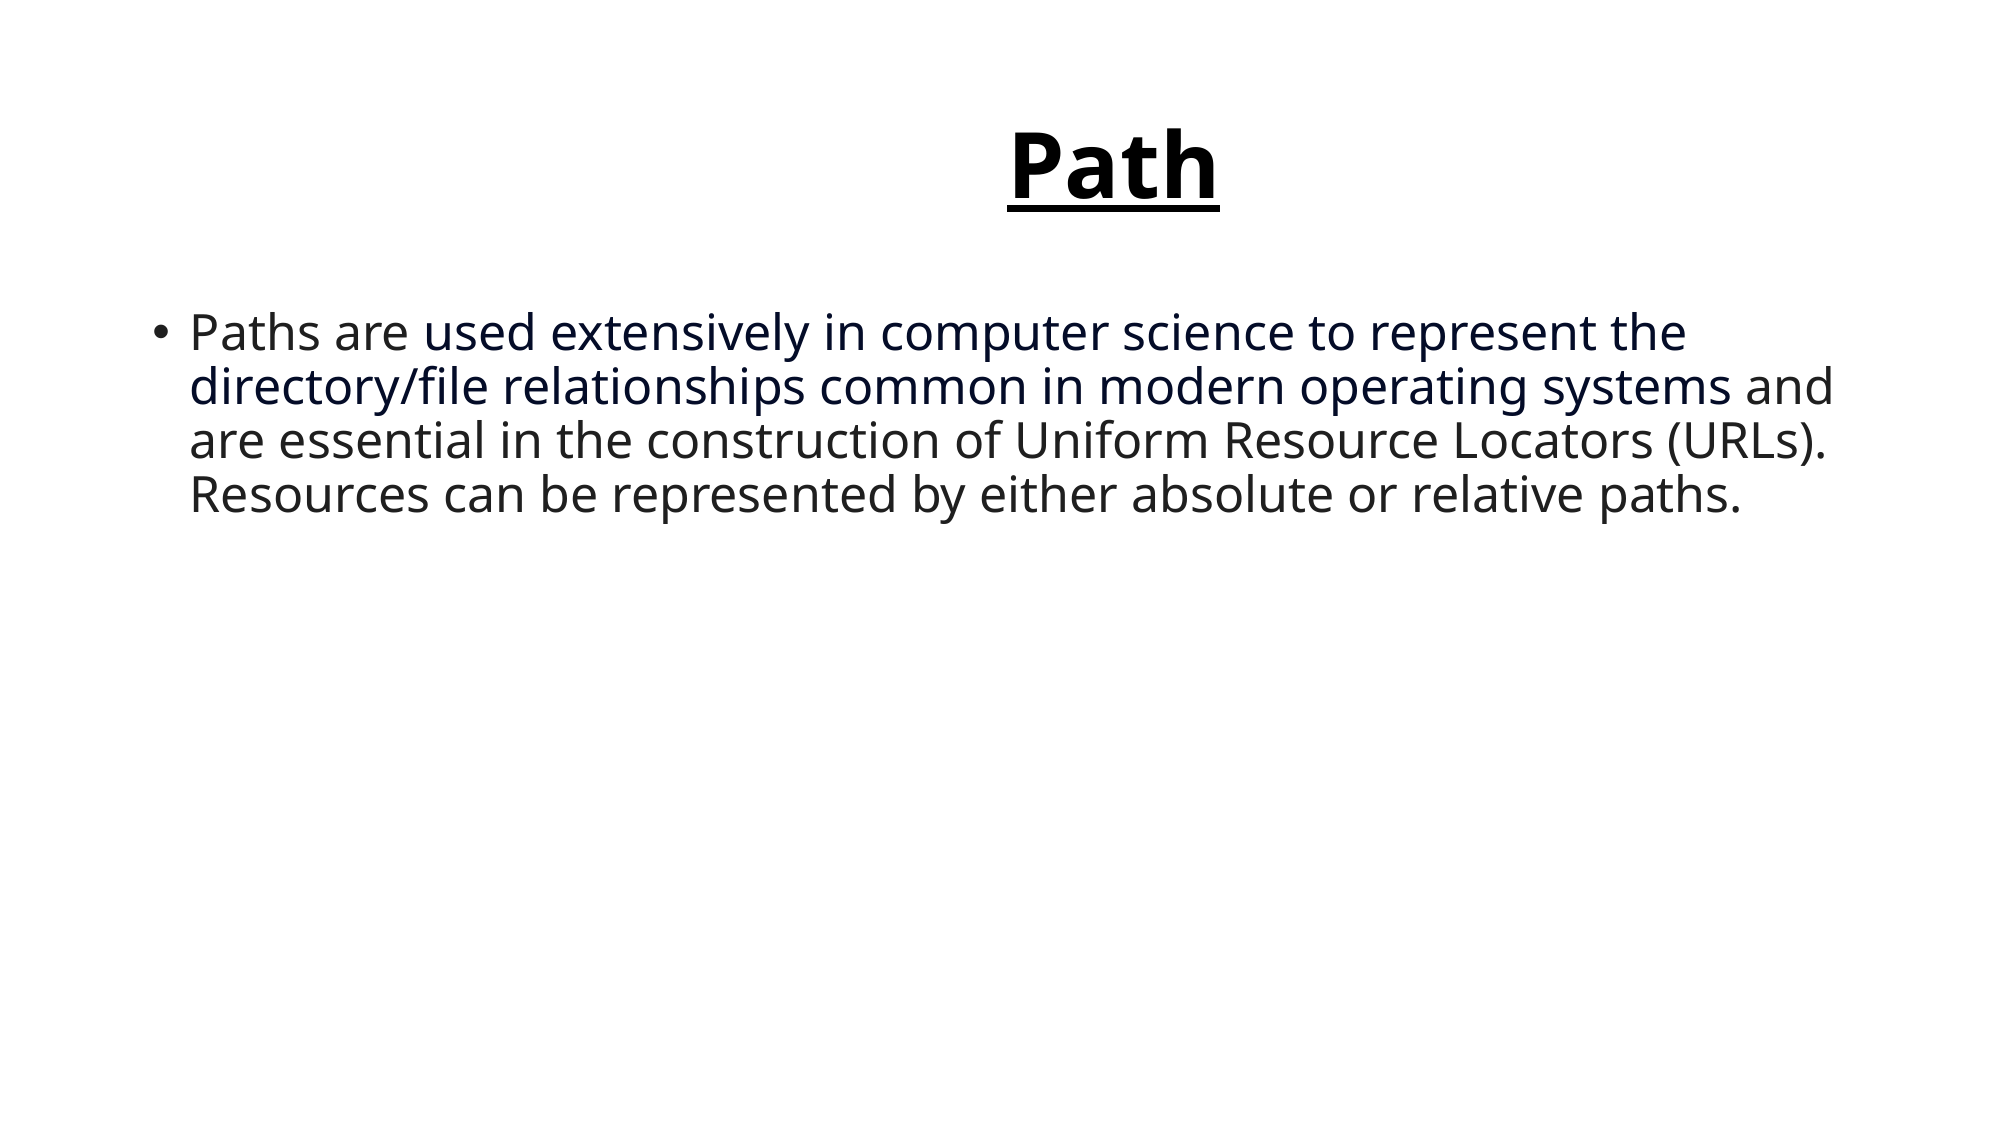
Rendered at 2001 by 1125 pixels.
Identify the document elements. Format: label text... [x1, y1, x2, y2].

title Path [137, 59, 1863, 278]
list Paths are used extensively in computer science to represent the directory/file relationships common in modern operating systems and are essential in the construction of Uniform Resource Locators (URLs). Resources can be represented by either absolute or relative paths. [137, 299, 1863, 1014]
